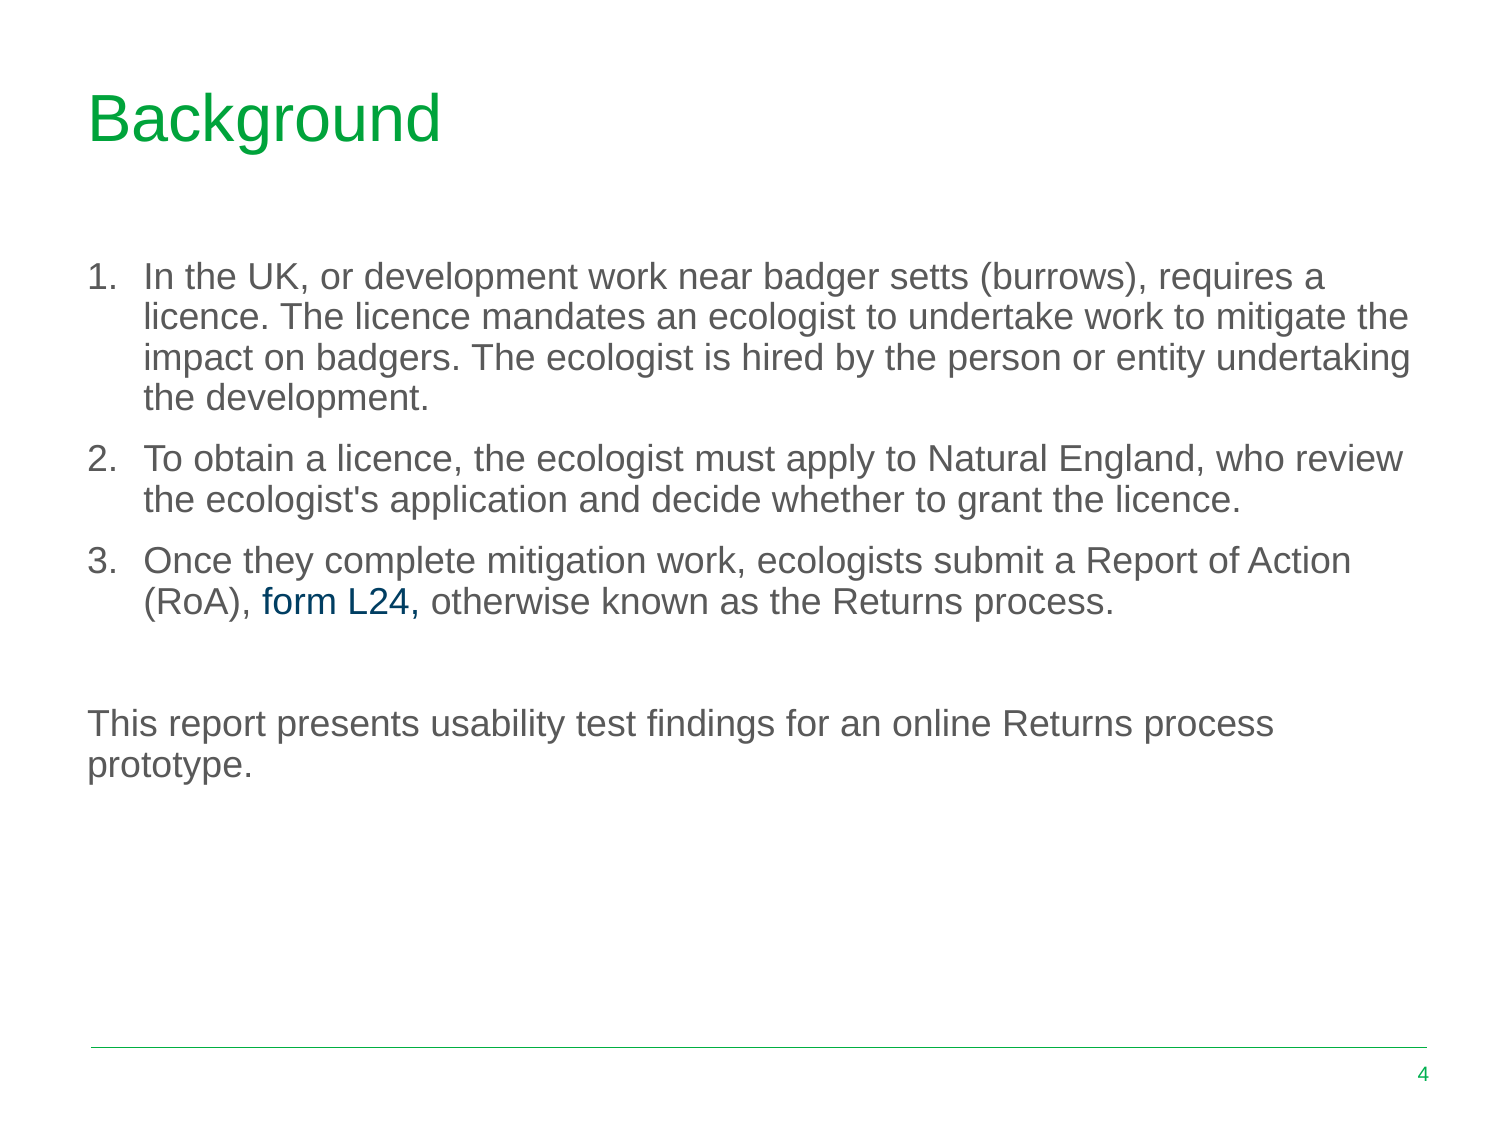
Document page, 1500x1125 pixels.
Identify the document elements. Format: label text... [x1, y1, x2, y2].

slide_number 4 [1376, 1042, 1444, 1103]
list In the UK, or development work near badger setts (burrows), requires a licence. The licence mandates an ecologist to undertake work to mitigate the impact on badgers. The ecologist is hired by the person or entity undertaking the development. To obtain a licence, the ecologist must apply to Natural England, who review the ecologist's application and decide whether to grant the licence. Once they complete mitigation work, ecologists submit a Report of Action (RoA), form L24, otherwise known as the Returns process. This report presents usability test findings for an online Returns process prototype. [72, 249, 1428, 902]
title Background [72, 76, 1428, 156]
